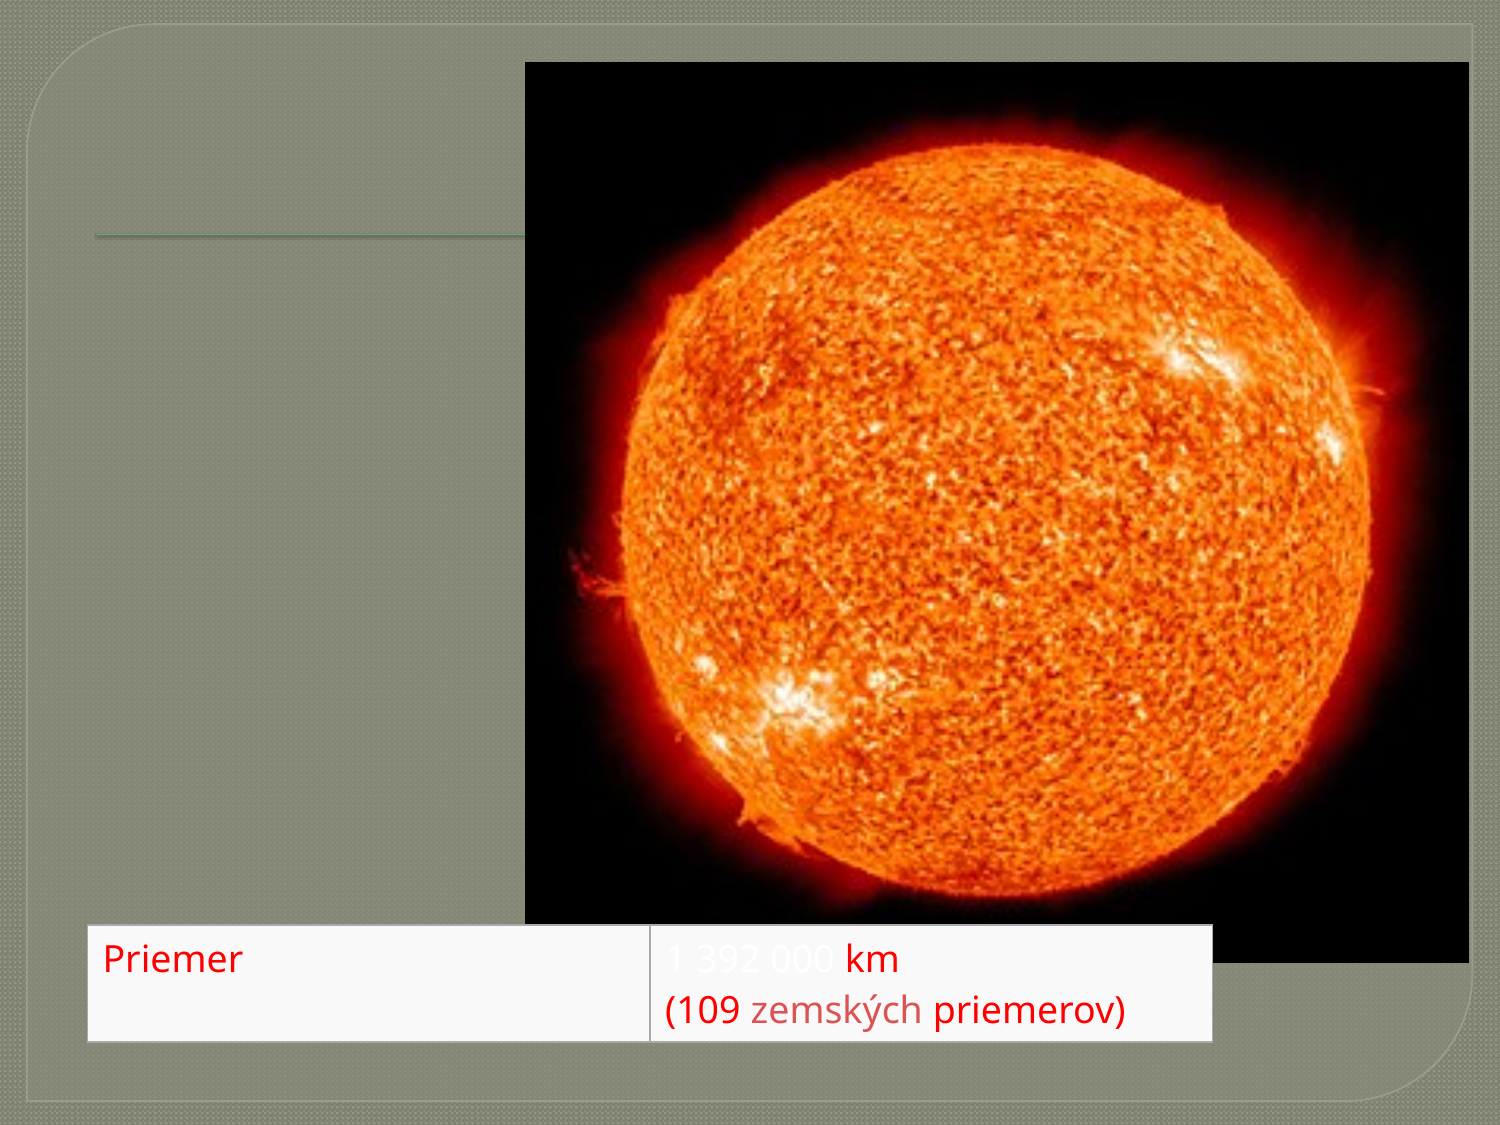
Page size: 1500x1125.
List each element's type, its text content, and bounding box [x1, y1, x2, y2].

table_header 1 392 000 km (109 zemských priemerov) [651, 974, 1212, 1041]
picture [524, 62, 1470, 963]
table_header Priemer [88, 926, 649, 1041]
